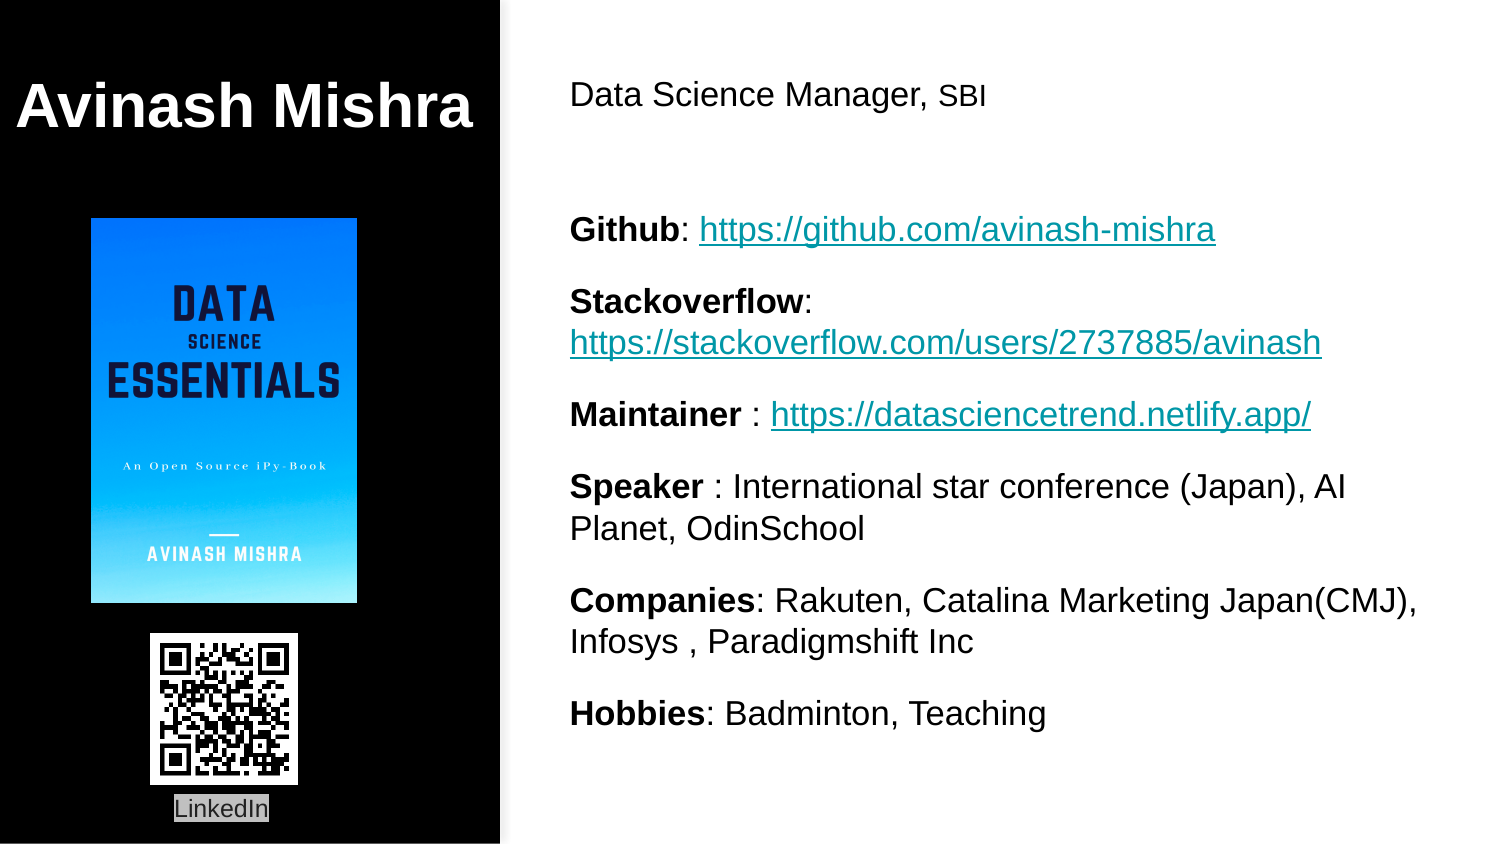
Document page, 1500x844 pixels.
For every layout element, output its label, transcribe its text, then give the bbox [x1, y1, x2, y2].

picture [149, 633, 299, 785]
picture [90, 218, 357, 434]
text_box LinkedIn [159, 793, 289, 830]
list Data Science Manager, SBI Github: https://github.com/avinash-mishra Stackoverflow: https://stackoverflow.com/users/2737885/avinash Maintainer : https://datasciencetrend.netlify.app/ Speaker : International star conference (Japan), AI Planet, OdinSchool Companies: Rakuten, Catalina Marketing Japan(CMJ), Infosys , Paradigmshift Inc Hobbies: Badminton, Teaching [554, 50, 1449, 751]
picture [90, 498, 357, 604]
title Avinash Mishra [0, 50, 500, 751]
